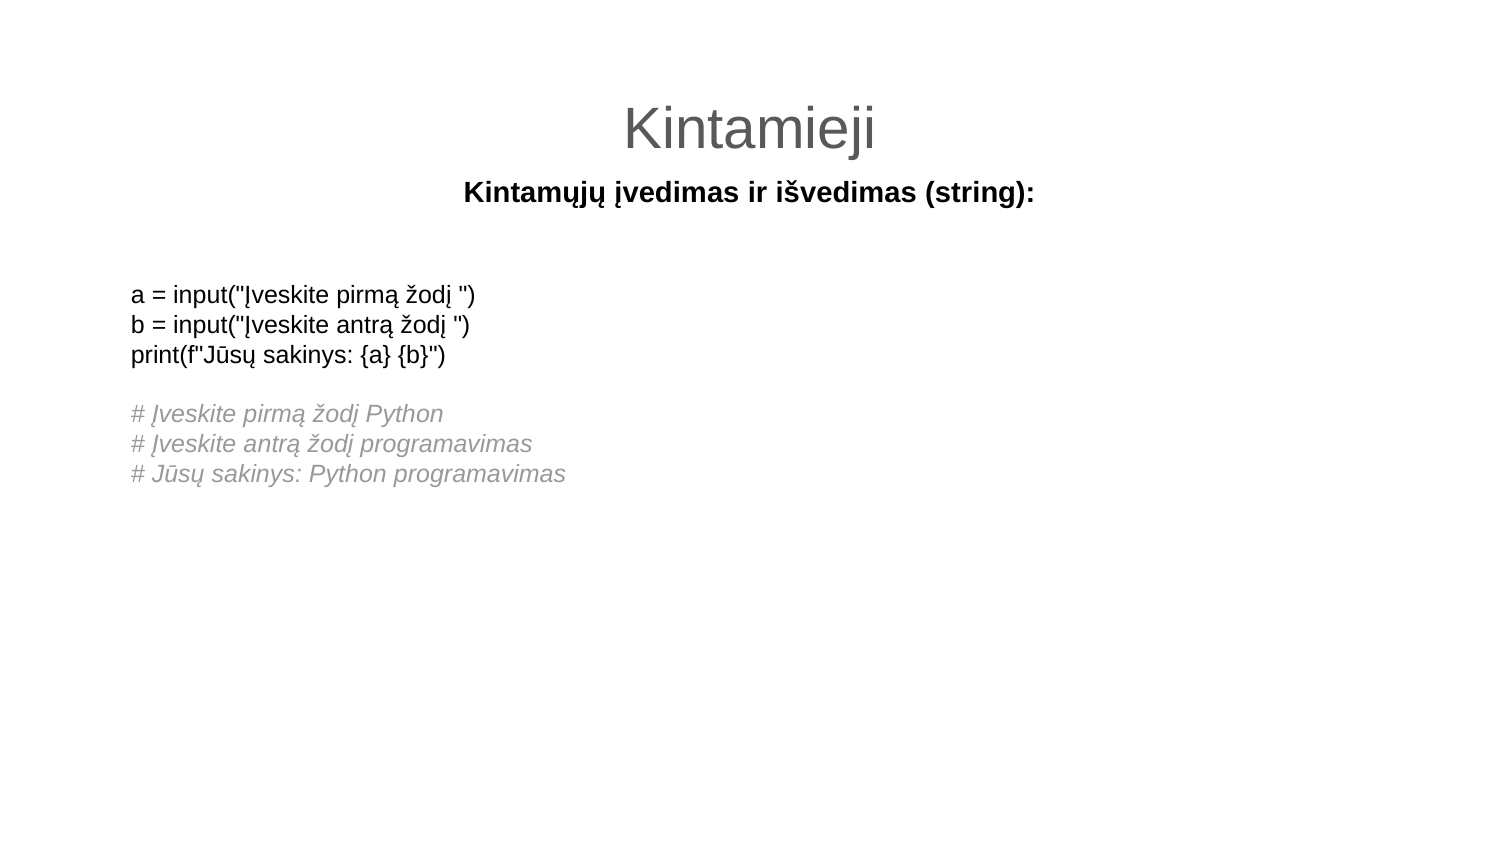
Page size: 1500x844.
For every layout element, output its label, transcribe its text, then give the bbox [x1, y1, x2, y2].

text_box Kintamųjų įvedimas ir išvedimas (string): a = input("Įveskite pirmą žodį ") b = input("Įveskite antrą žodį ") print(f"Jūsų sakinys: {a} {b}") # Įveskite pirmą žodį Python # Įveskite antrą žodį programavimas # Jūsų sakinys: Python programavimas [115, 158, 1385, 844]
subtitle Kintamieji [51, 75, 1449, 206]
